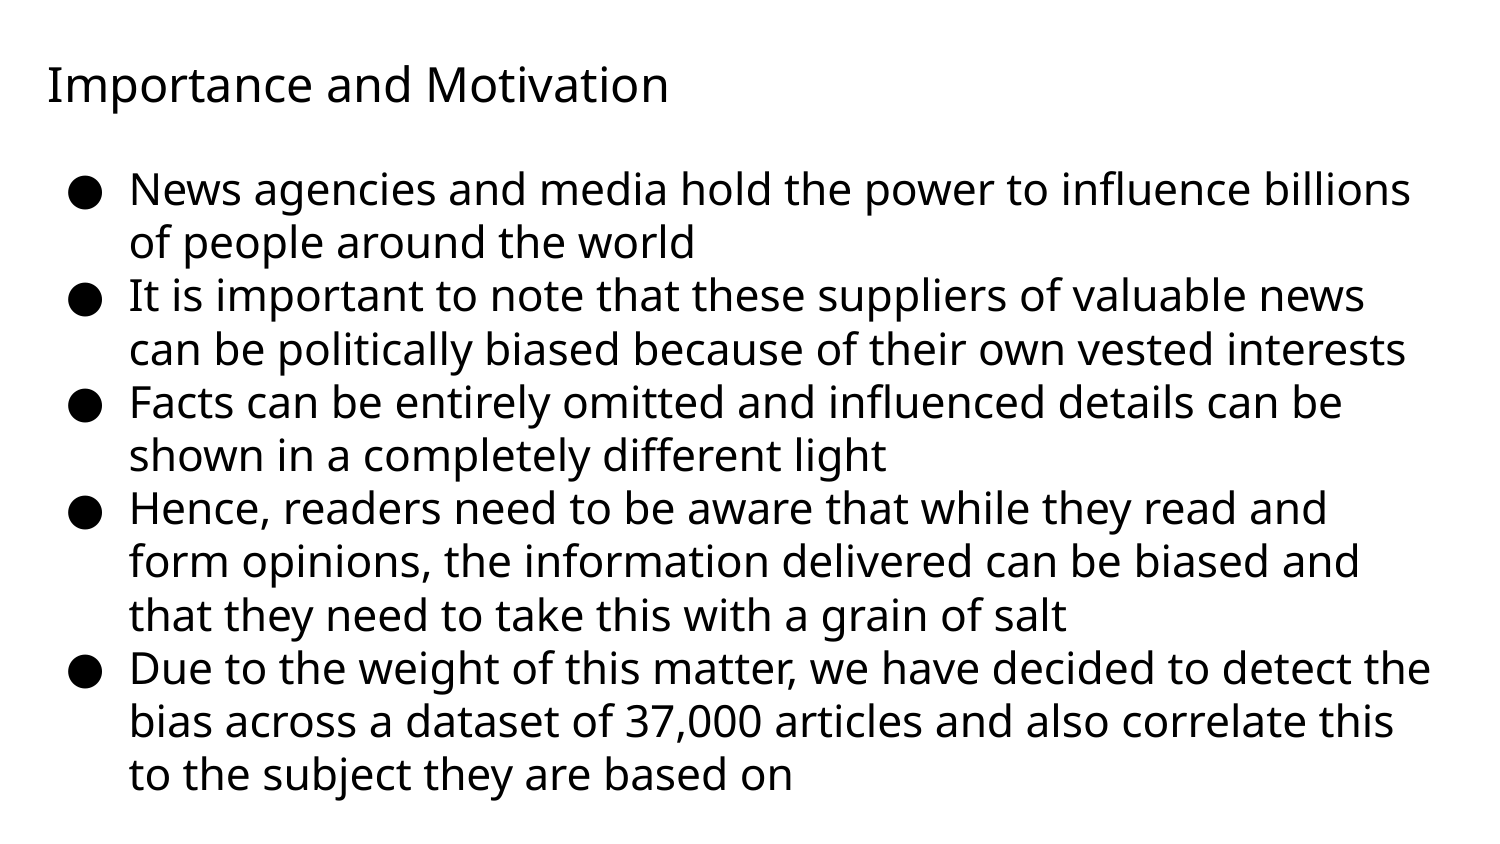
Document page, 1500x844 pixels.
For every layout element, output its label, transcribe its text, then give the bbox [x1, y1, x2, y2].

title Importance and Motivation News agencies and media hold the power to influence billions of people around the world It is important to note that these suppliers of valuable news can be politically biased because of their own vested interests Facts can be entirely omitted and influenced details can be shown in a completely different light Hence, readers need to be aware that while they read and form opinions, the information delivered can be biased and that they need to take this with a grain of salt Due to the weight of this matter, we have decided to detect the bias across a dataset of 37,000 articles and also correlate this to the subject they are based on [32, 39, 1452, 825]
